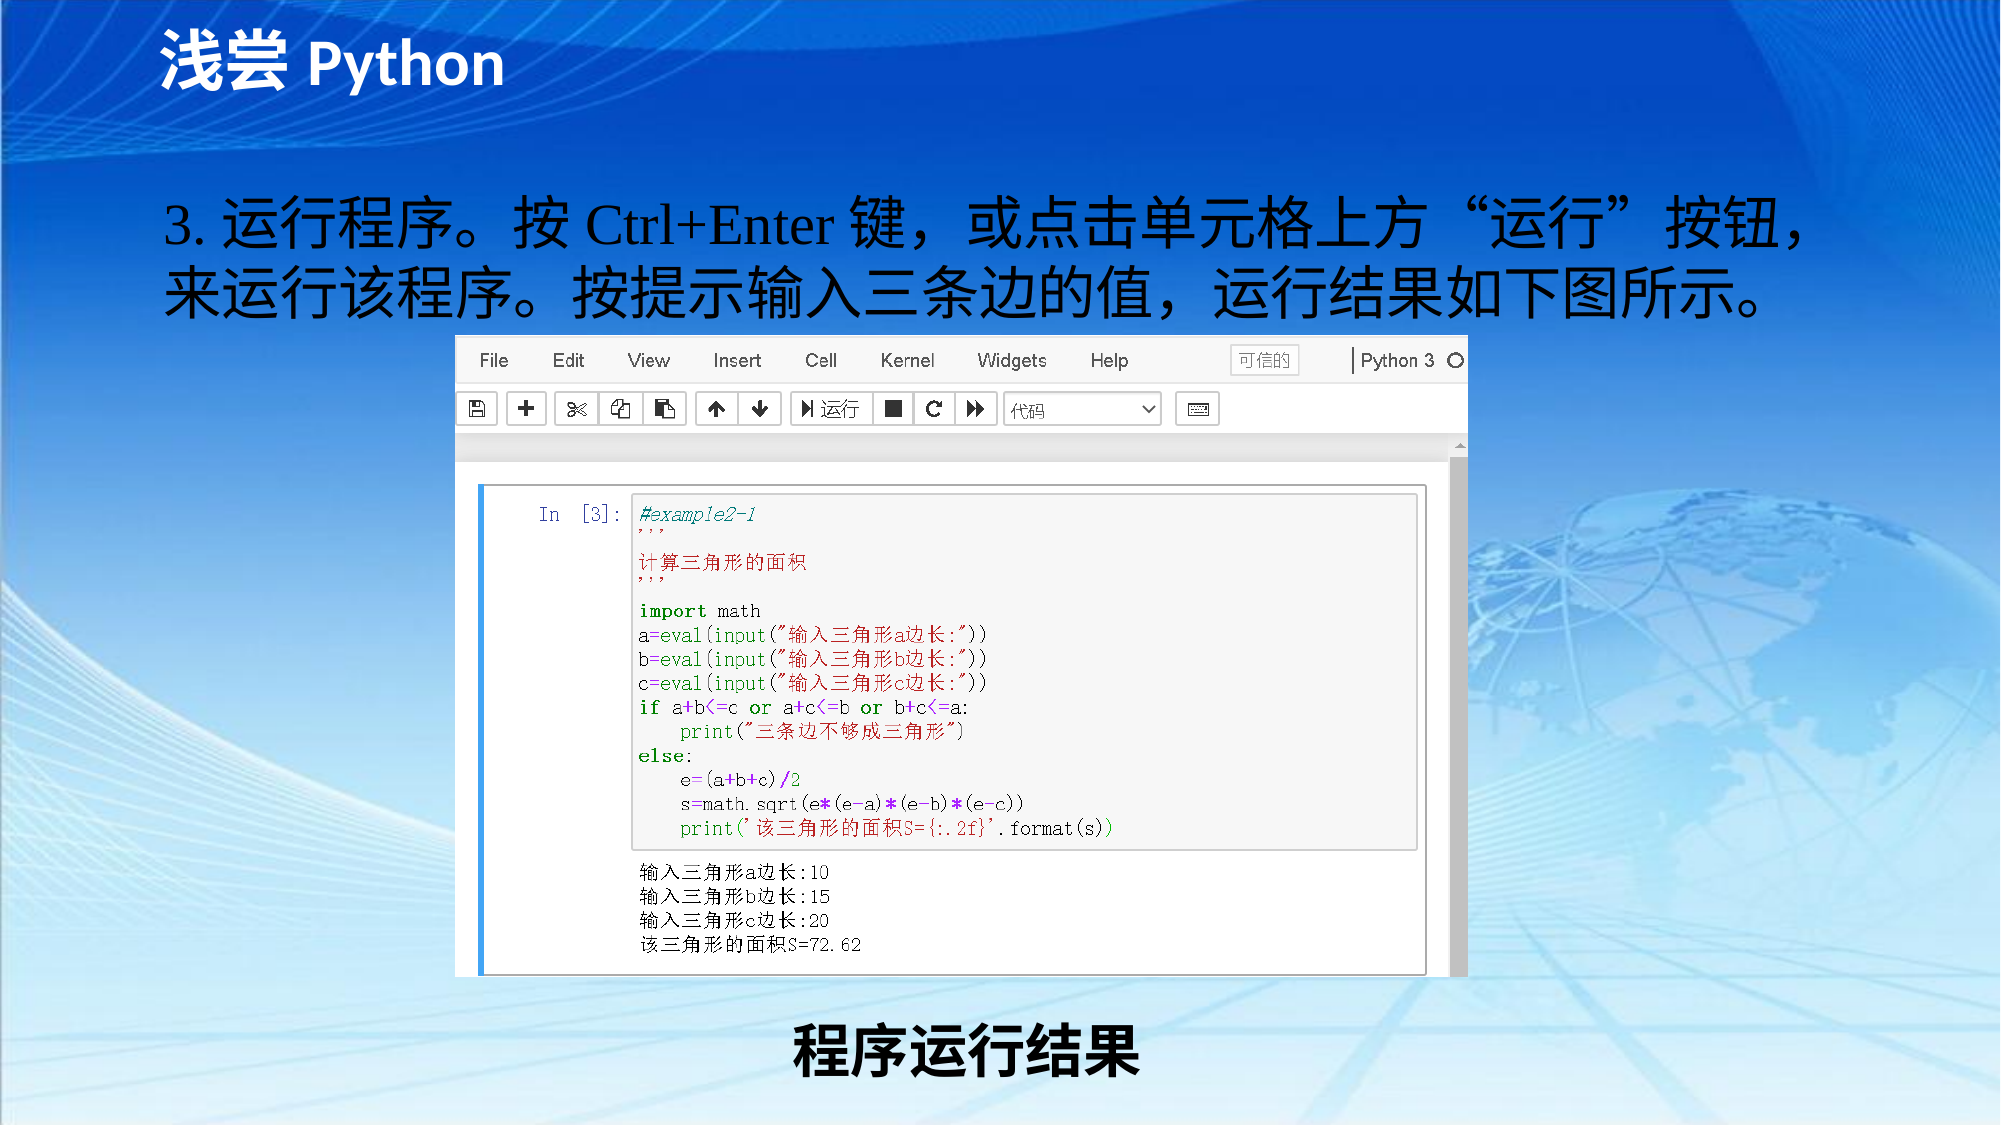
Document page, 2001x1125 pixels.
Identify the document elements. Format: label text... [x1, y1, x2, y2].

picture [0, 0, 2001, 1125]
text_box 浅尝Python [143, 11, 939, 106]
text_box 程序运行结果 [777, 1007, 1612, 1092]
text_box 3.运行程序。按Ctrl+Enter键，或点击单元格上方“运行”按钮，来运行该程序。按提示输入三条边的值，运行结果如下图所示。 [148, 178, 1880, 334]
